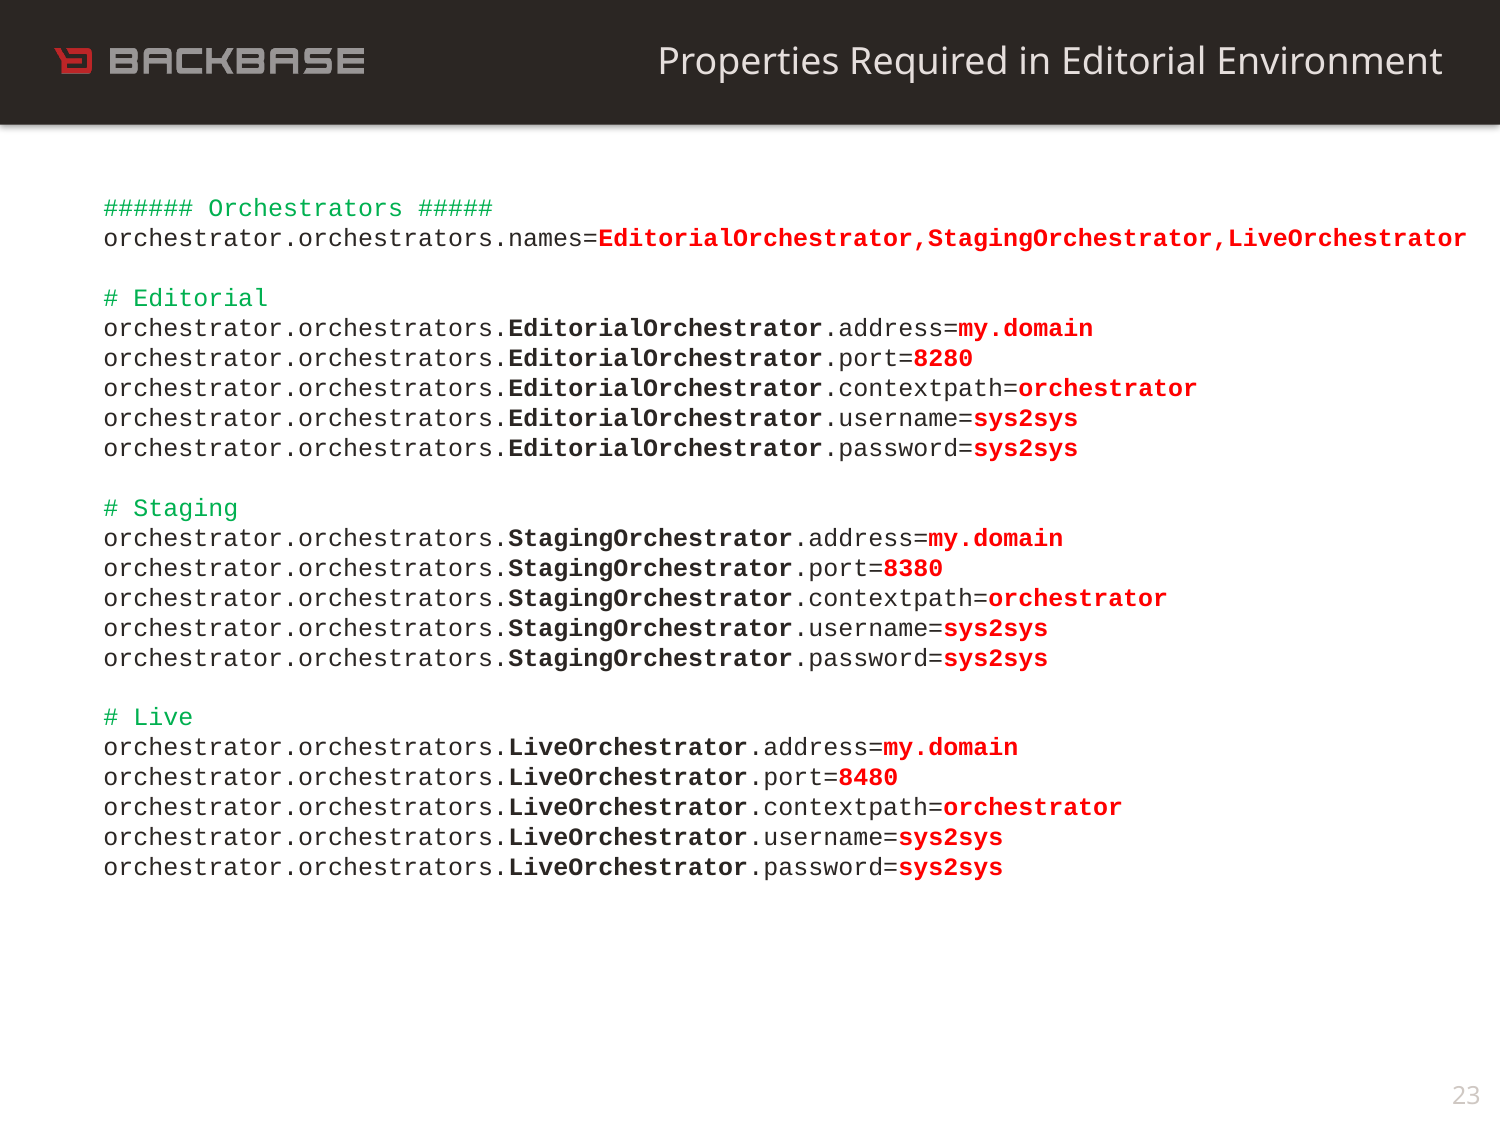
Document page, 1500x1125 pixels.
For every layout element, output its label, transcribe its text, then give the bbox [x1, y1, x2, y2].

list ###### Orchestrators ##### orchestrator.orchestrators.names=EditorialOrchestrator,StagingOrchestrator,LiveOrchestrator # Editorial orchestrator.orchestrators.EditorialOrchestrator.address=my.domain orchestrator.orchestrators.EditorialOrchestrator.port=8280 orchestrator.orchestrators.EditorialOrchestrator.contextpath=orchestrator orchestrator.orchestrators.EditorialOrchestrator.username=sys2sys orchestrator.orchestrators.EditorialOrchestrator.password=sys2sys # Staging orchestrator.orchestrators.StagingOrchestrator.address=my.domain orchestrator.orchestrators.StagingOrchestrator.port=8380 orchestrator.orchestrators.StagingOrchestrator.contextpath=orchestrator orchestrator.orchestrators.StagingOrchestrator.username=sys2sys orchestrator.orchestrators.StagingOrchestrator.password=sys2sys # Live orchestrator.orchestrators.LiveOrchestrator.address=my.domain orchestrator.orchestrators.LiveOrchestrator.port=8480 orchestrator.orchestrators.LiveOrchestrator.contextpath=orchestrator orchestrator.orchestrators.LiveOrchestrator.username=sys2sys orchestrator.orchestrators.LiveOrchestrator.password=sys2sys [88, 184, 1500, 910]
list Properties Required in Editorial Environment [431, 29, 1459, 91]
slide_number 23 [1221, 1076, 1496, 1118]
picture [54, 48, 364, 74]
